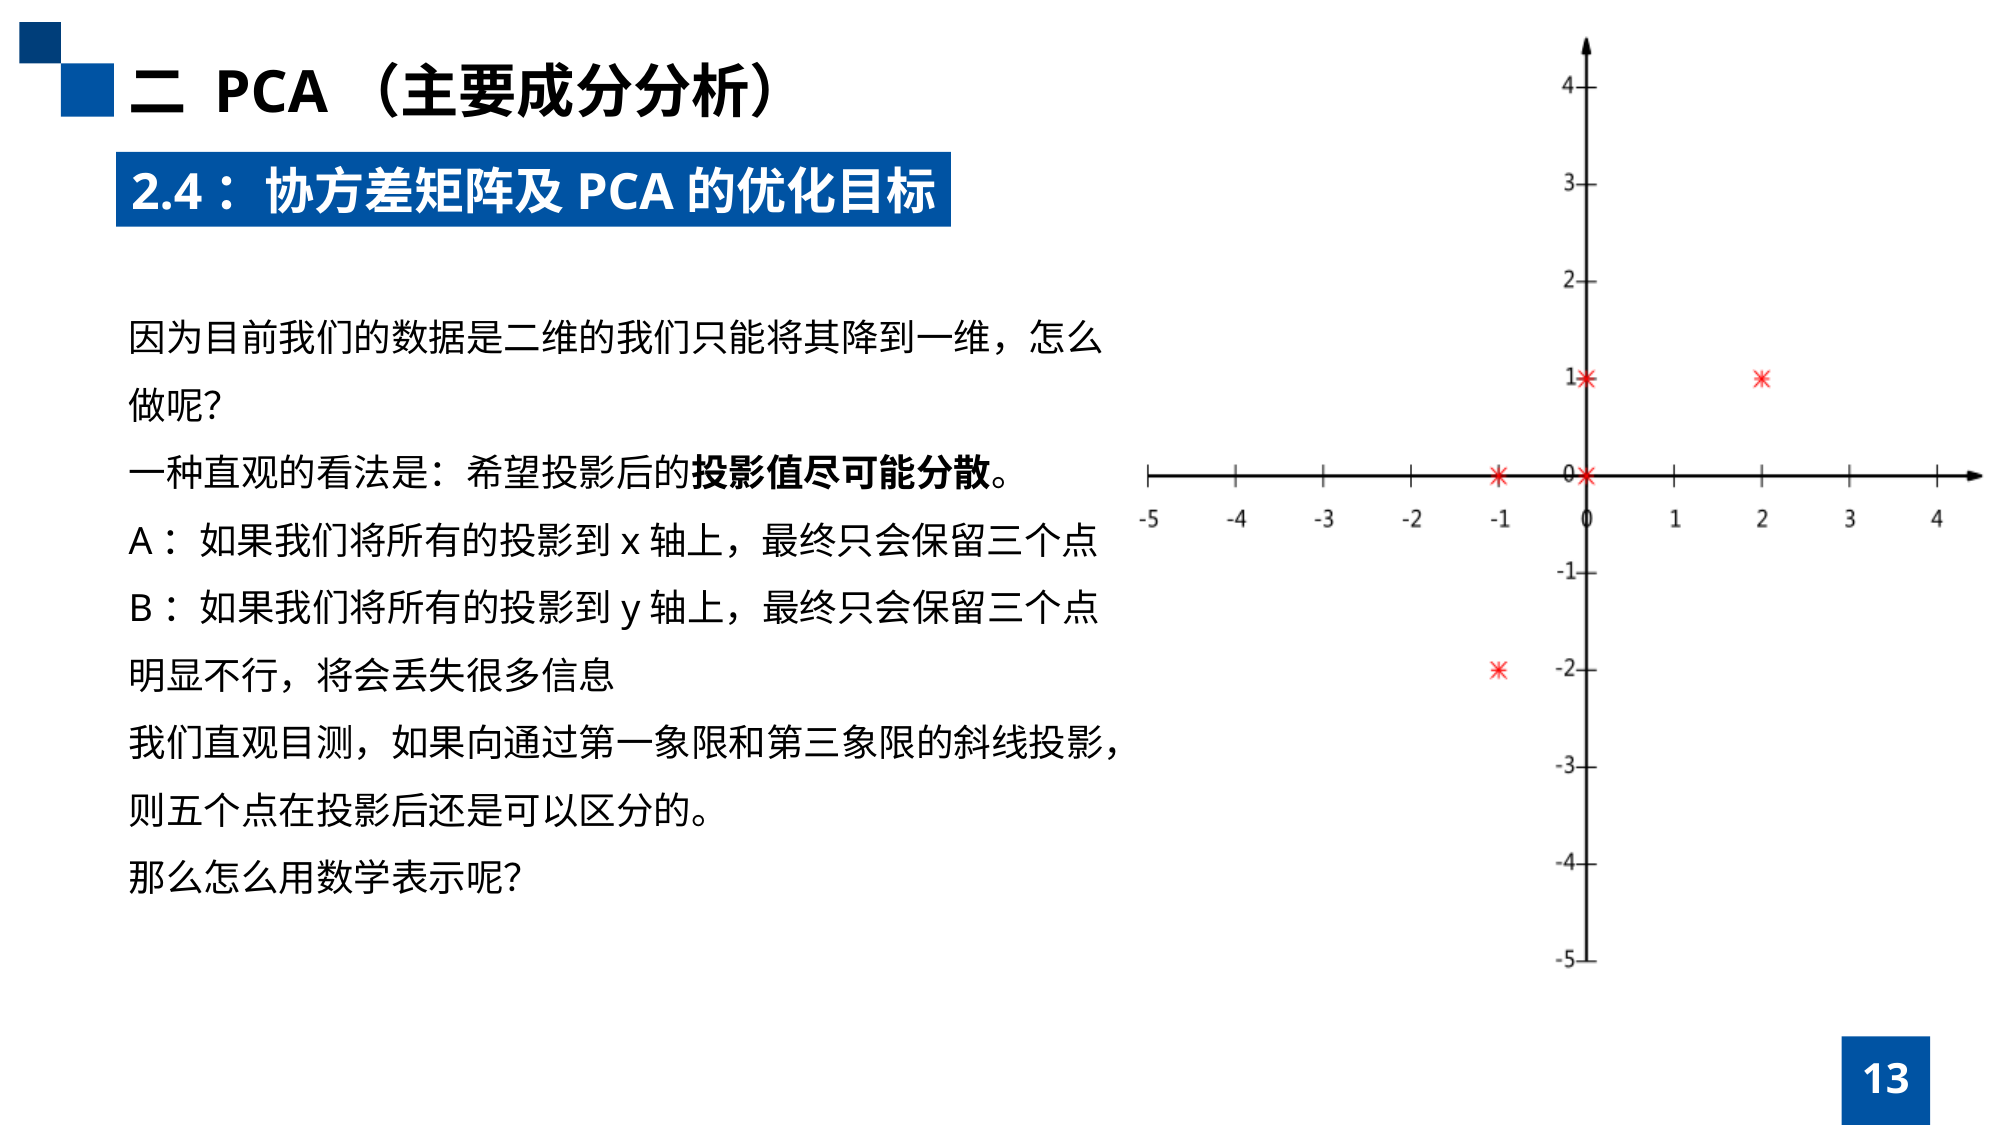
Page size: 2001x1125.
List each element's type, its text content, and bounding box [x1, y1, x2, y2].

text_box 因为目前我们的数据是二维的我们只能将其降到一维，怎么做呢？ 一种直观的看法是：希望投影后的投影值尽可能分散。 A：如果我们将所有的投影到x轴上，最终只会保留三个点 B：如果我们将所有的投影到y轴上，最终只会保留三个点 明显不行，将会丢失很多信息 我们直观目测，如果向通过第一象限和第三象限的斜线投影，则五个点在投影后还是可以区分的。 那么怎么用数学表示呢？ [114, 284, 1118, 907]
text_box 2.4：协方差矩阵及PCA的优化目标 [116, 151, 951, 227]
text_box 二 PCA（主要成分分析） [113, 47, 1063, 132]
slide_number 13 [1771, 1050, 2000, 1111]
picture [1118, 24, 1997, 980]
